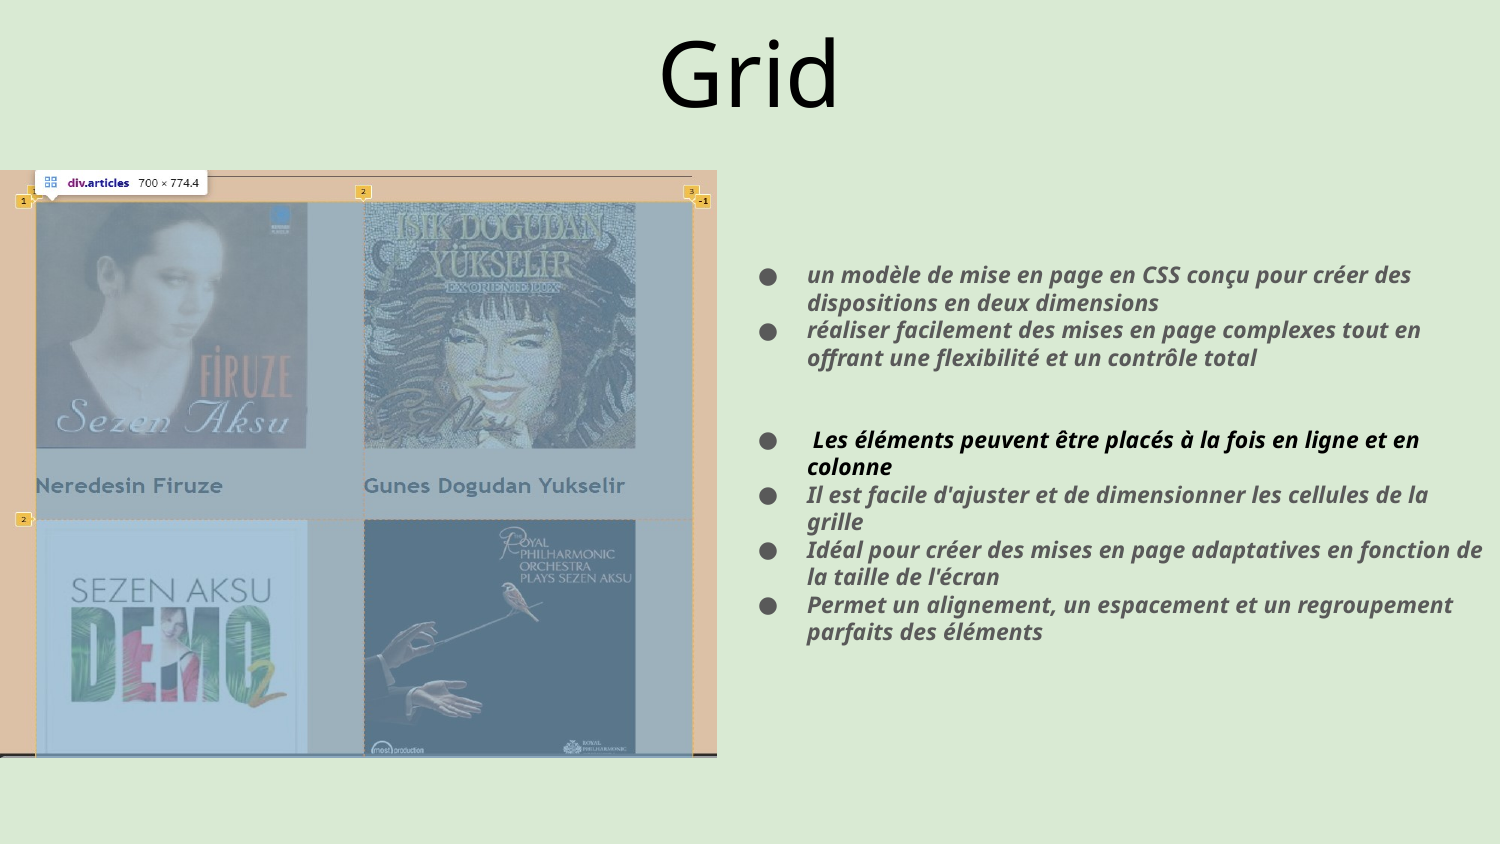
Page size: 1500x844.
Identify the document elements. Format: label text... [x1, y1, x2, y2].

text_box un modèle de mise en page en CSS conçu pour créer des dispositions en deux dimensions réaliser facilement des mises en page complexes tout en offrant une flexibilité et un contrôle total Les éléments peuvent être placés à la fois en ligne et en colonne Il est facile d'ajuster et de dimensionner les cellules de la grille Idéal pour créer des mises en page adaptatives en fonction de la taille de l'écran Permet un alignement, un espacement et un regroupement parfaits des éléments [721, 245, 1500, 687]
title Grid [51, 0, 1449, 142]
picture [0, 169, 718, 758]
